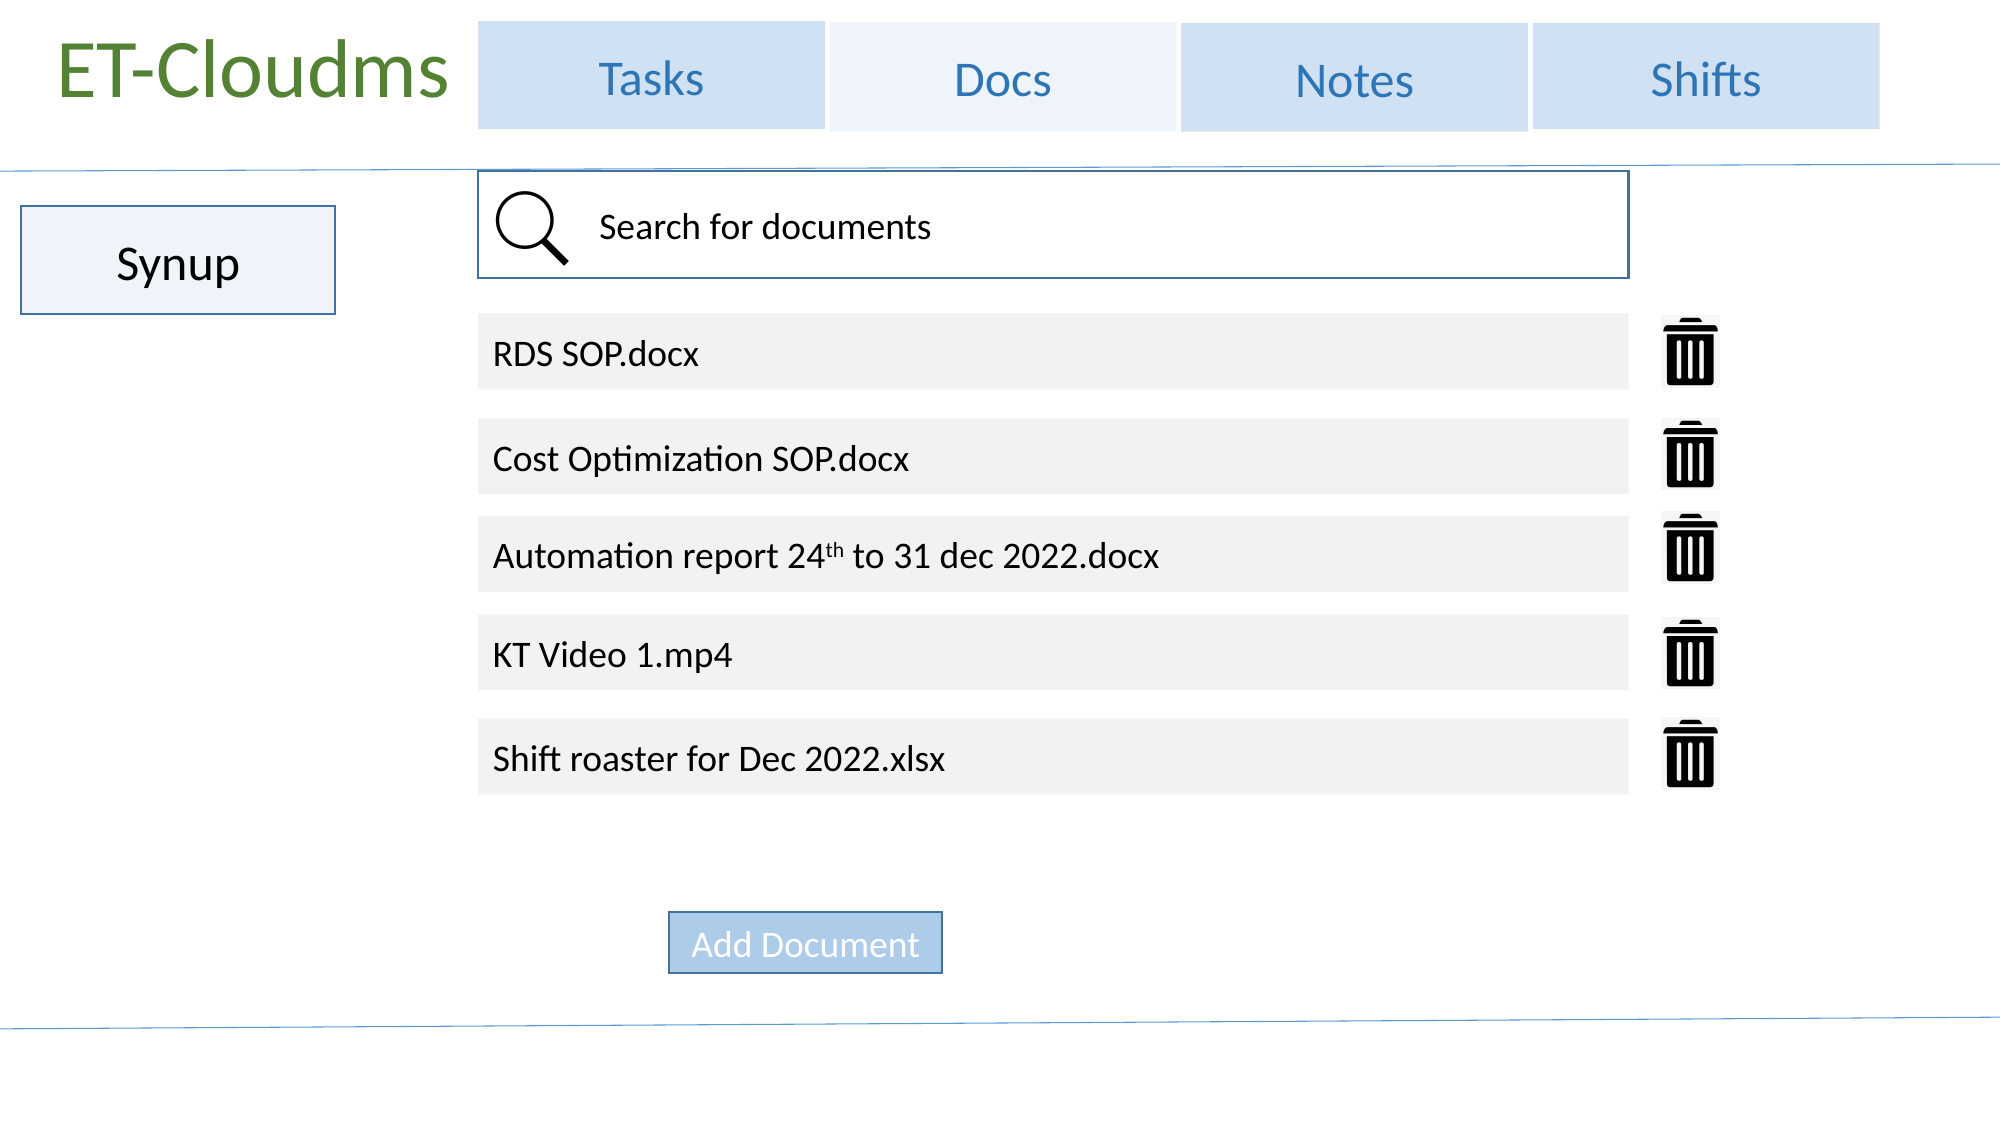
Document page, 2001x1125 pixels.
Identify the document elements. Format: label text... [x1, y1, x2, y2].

text_box KT Video 1.mp4 [477, 613, 1630, 691]
picture [1661, 617, 1720, 689]
text_box [477, 172, 1630, 279]
text_box Automation report 24th to 31 dec 2022.docx [477, 515, 1630, 593]
picture [1661, 315, 1720, 388]
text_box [0, 1017, 2000, 1029]
text_box Notes [1180, 22, 1529, 133]
text_box Synup [20, 205, 336, 315]
picture [1661, 717, 1720, 790]
picture [1661, 511, 1720, 584]
picture [1661, 418, 1720, 490]
text_box RDS SOP.docx [477, 312, 1630, 390]
text_box Search for documents [584, 194, 1101, 255]
text_box Shifts [1532, 22, 1881, 130]
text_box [0, 164, 2000, 172]
text_box Docs [829, 21, 1177, 133]
text_box ET-Cloudms [0, 0, 508, 130]
text_box Shift roaster for Dec 2022.xlsx [477, 718, 1630, 795]
picture [489, 186, 574, 271]
text_box Tasks [477, 20, 826, 130]
text_box Cost Optimization SOP.docx [477, 417, 1630, 495]
text_box Add Document [668, 911, 943, 974]
